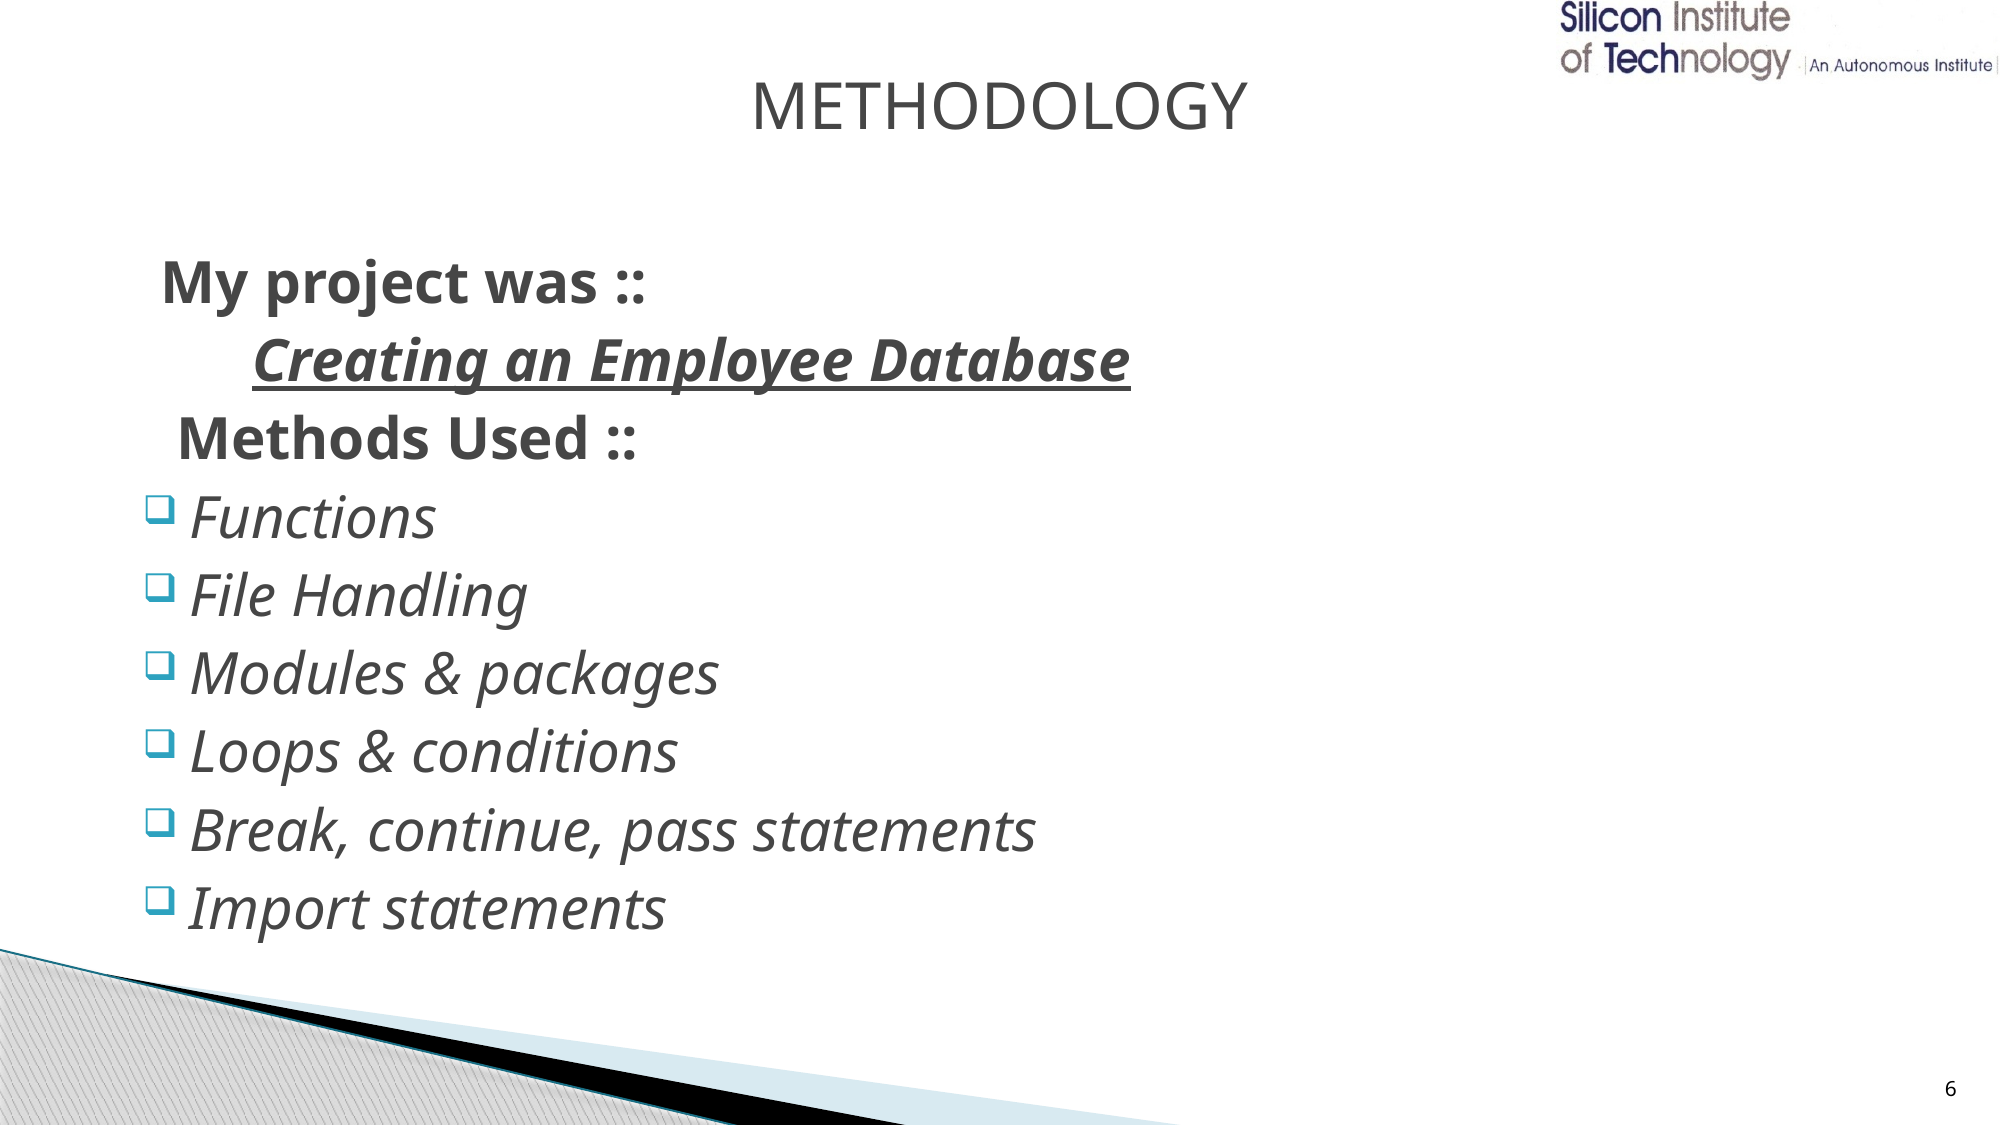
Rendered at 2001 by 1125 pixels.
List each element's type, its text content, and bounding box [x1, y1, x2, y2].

title METHODOLOGY [187, 56, 1813, 215]
list My project was :: Creating an Employee Database Methods Used :: Functions File Handling Modules & packages Loops & conditions Break, continue, pass statements Import statements [127, 238, 1904, 1054]
slide_number 6 [1891, 1051, 1972, 1112]
picture [1555, 0, 2000, 84]
